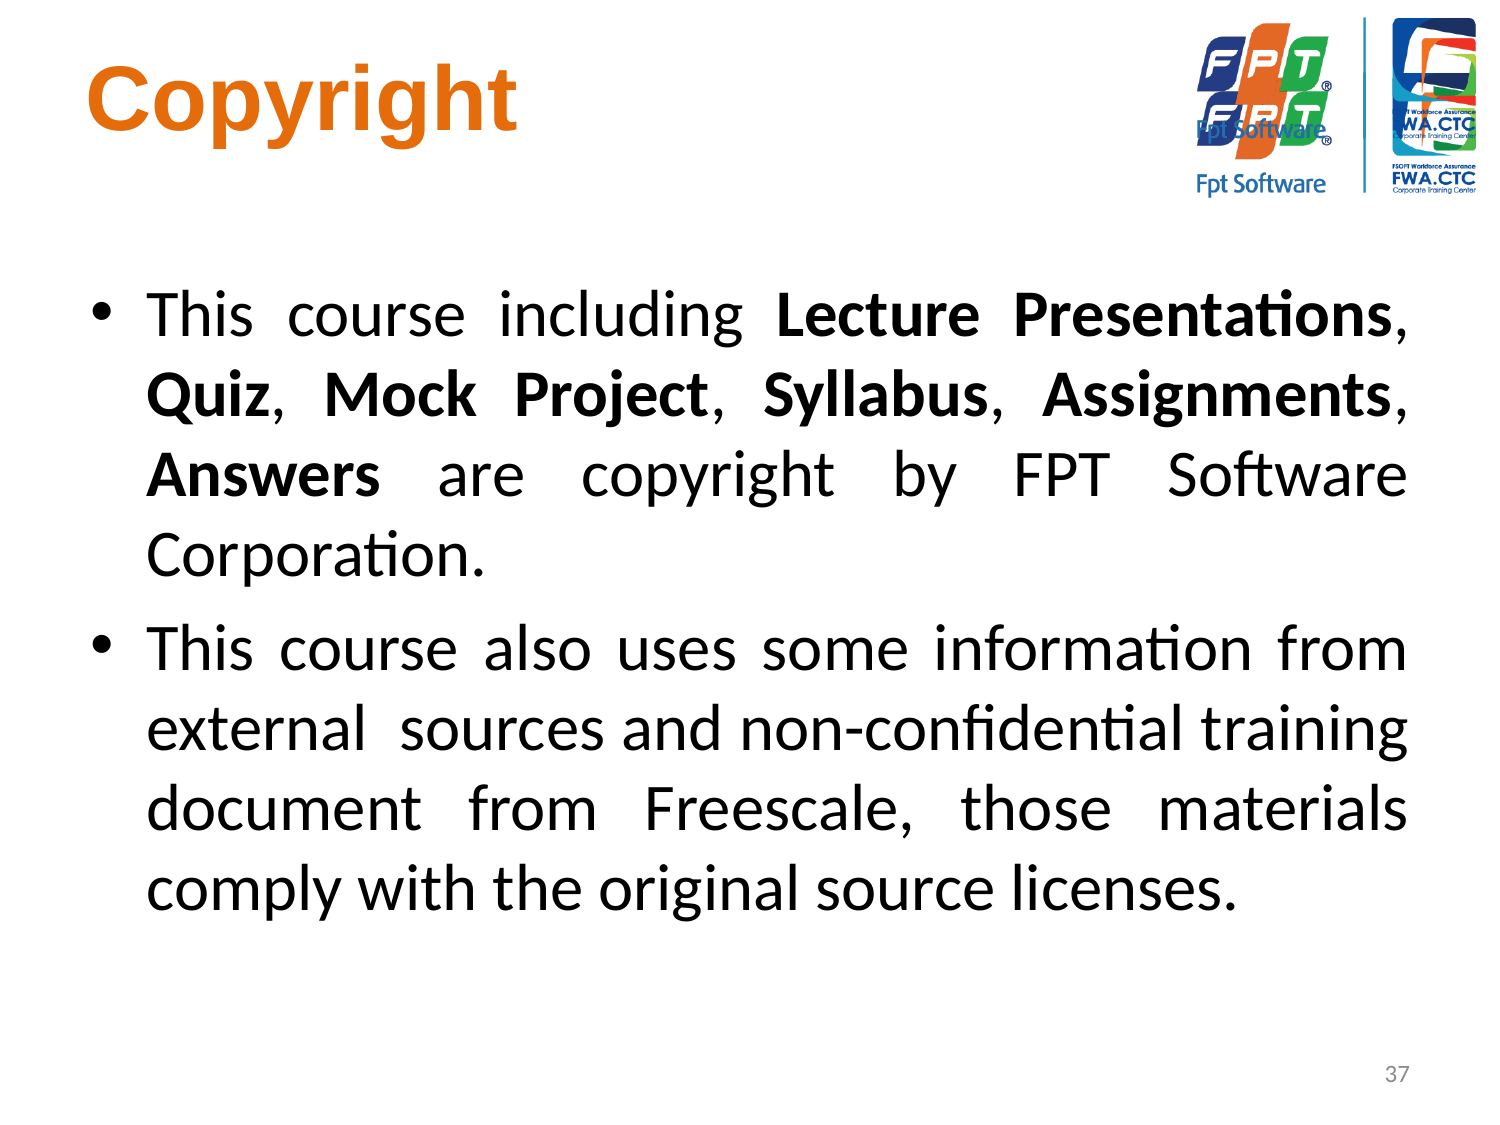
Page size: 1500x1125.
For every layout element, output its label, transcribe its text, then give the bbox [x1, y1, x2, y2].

title Copyright [70, 0, 1421, 188]
text_box [82, 222, 1456, 995]
list This course including Lecture Presentations, Quiz, Mock Project, Syllabus, Assignments, Answers are copyright by FPT Software Corporation. This course also uses some information from external sources and non-confidential training document from Freescale, those materials comply with the original source licenses. [75, 262, 1425, 1005]
slide_number 37 [1074, 1042, 1425, 1103]
picture [1176, 0, 1500, 216]
